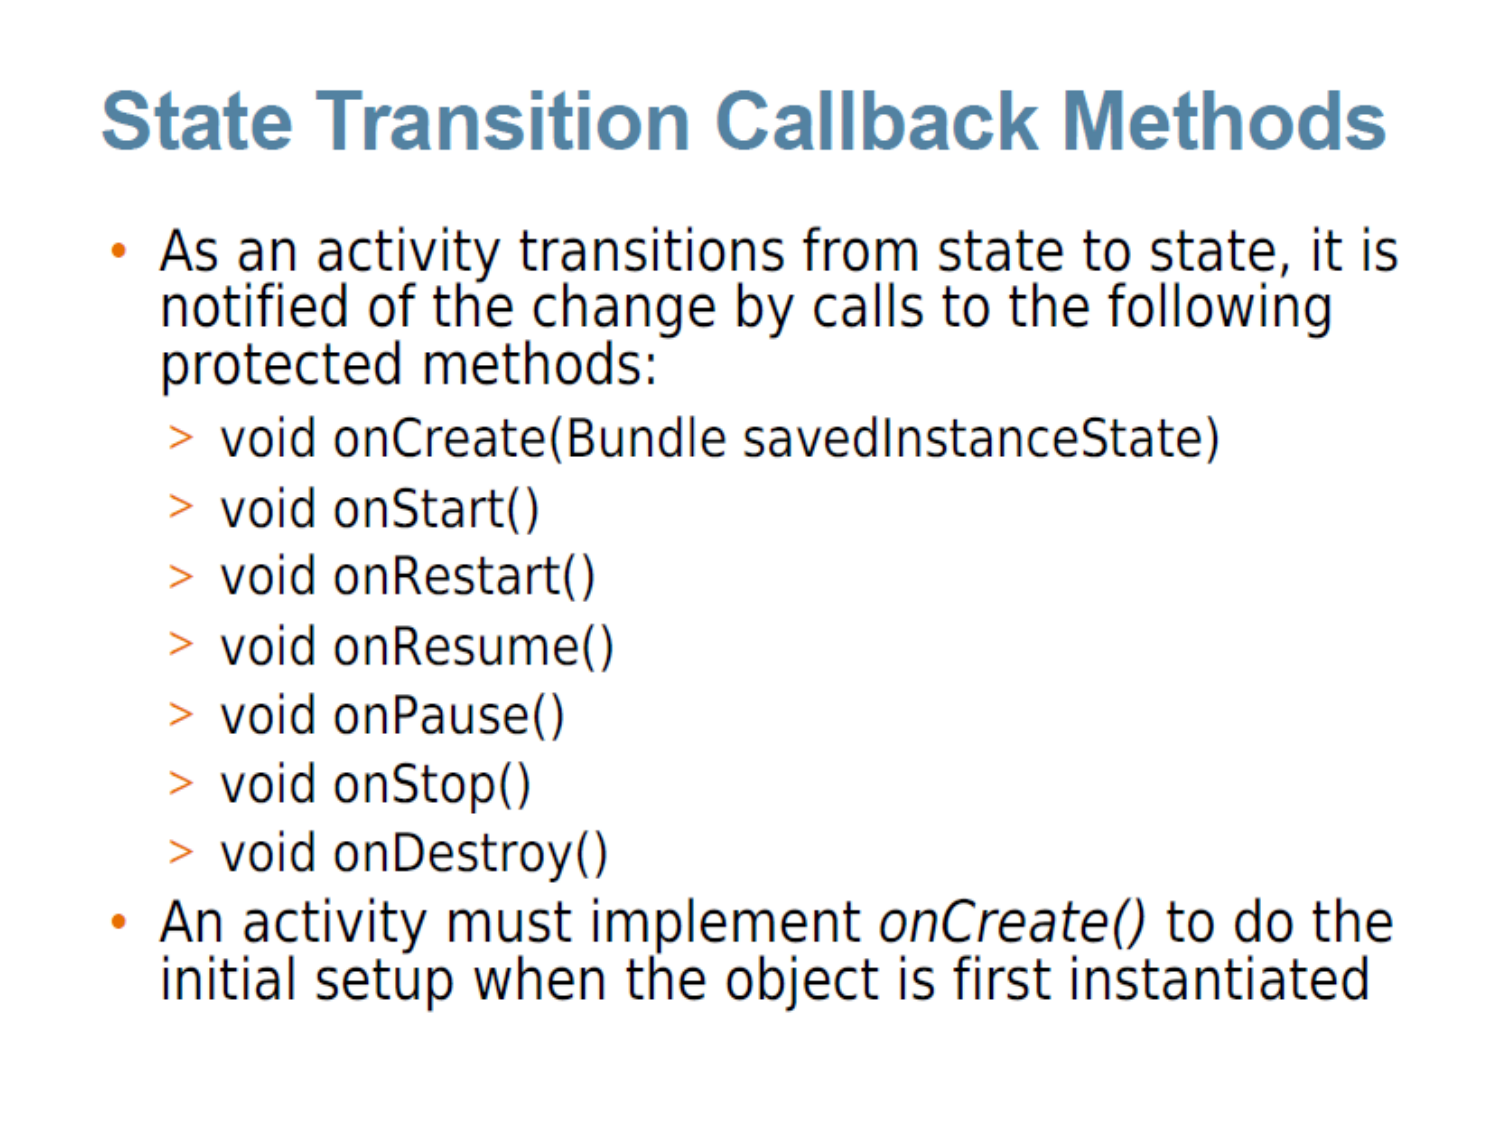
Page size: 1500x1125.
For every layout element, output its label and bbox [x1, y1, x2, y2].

picture [87, 74, 1438, 1063]
